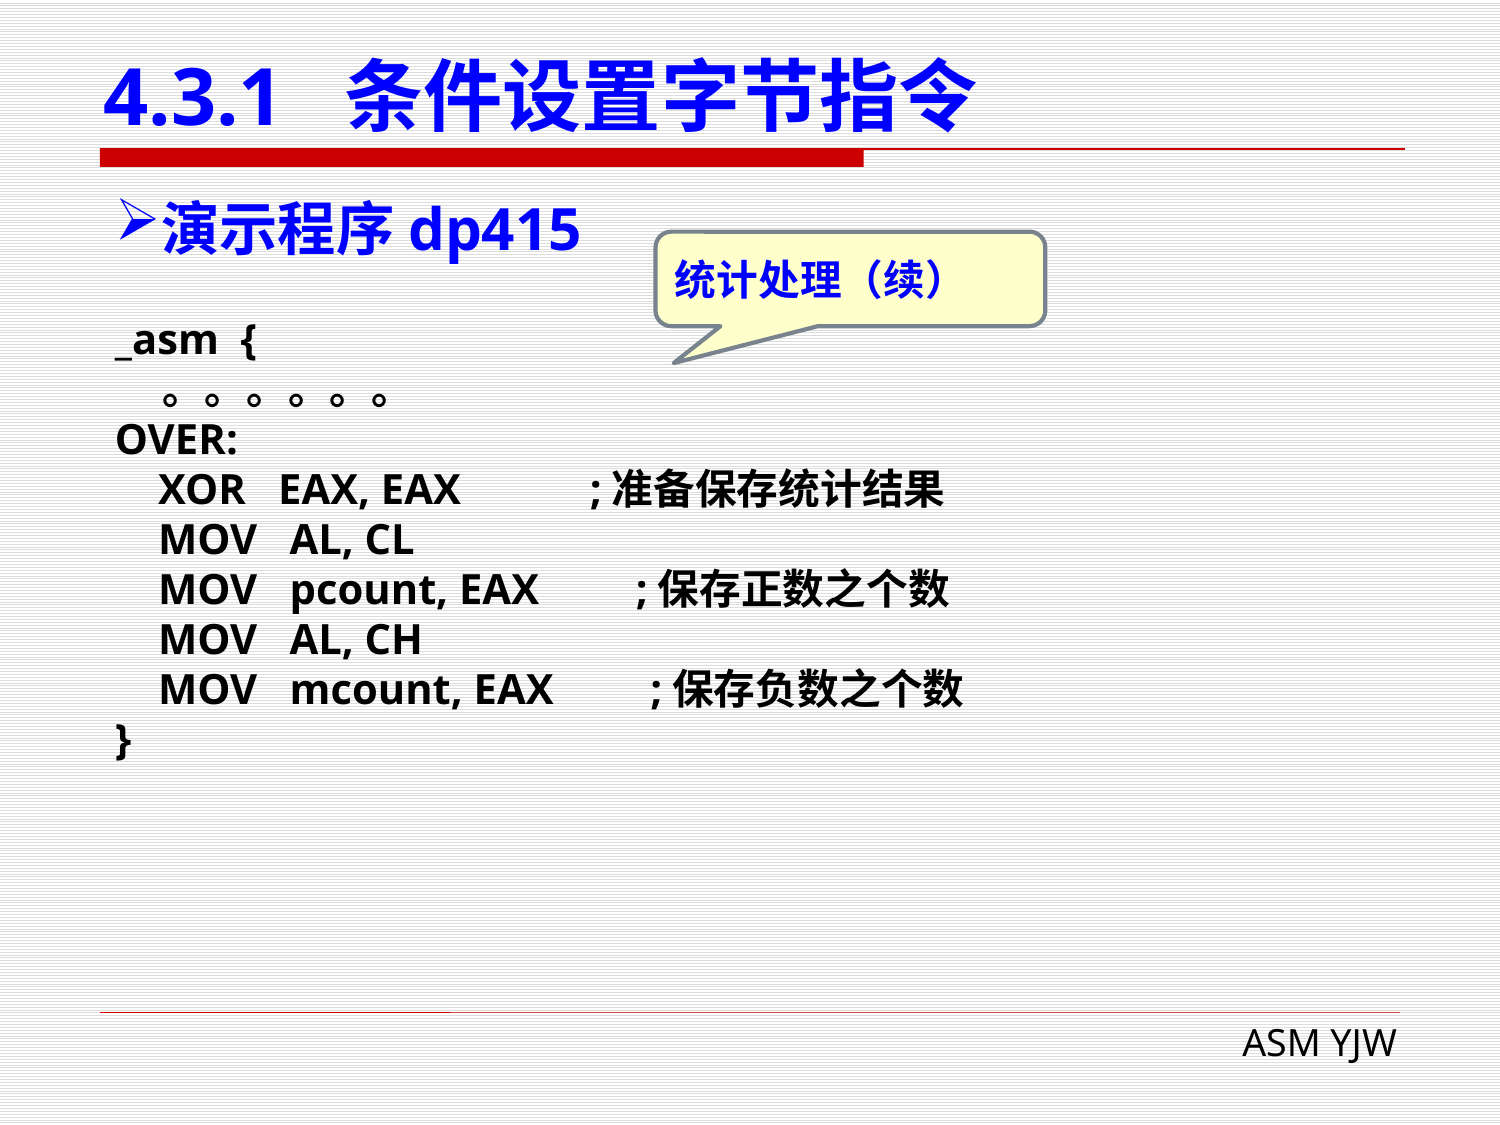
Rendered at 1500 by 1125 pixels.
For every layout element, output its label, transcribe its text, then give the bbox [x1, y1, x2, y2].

title 4.3.1 条件设置字节指令 [88, 42, 1448, 149]
text_box _asm { 。。。。。。 OVER: XOR EAX, EAX ;准备保存统计结果 MOV AL, CL MOV pcount, EAX ;保存正数之个数 MOV AL, CH MOV mcount, EAX ;保存负数之个数 } [100, 305, 1282, 771]
text_box 统计处理（续） [653, 229, 1048, 366]
text_box 演示程序dp415 [100, 184, 1400, 270]
